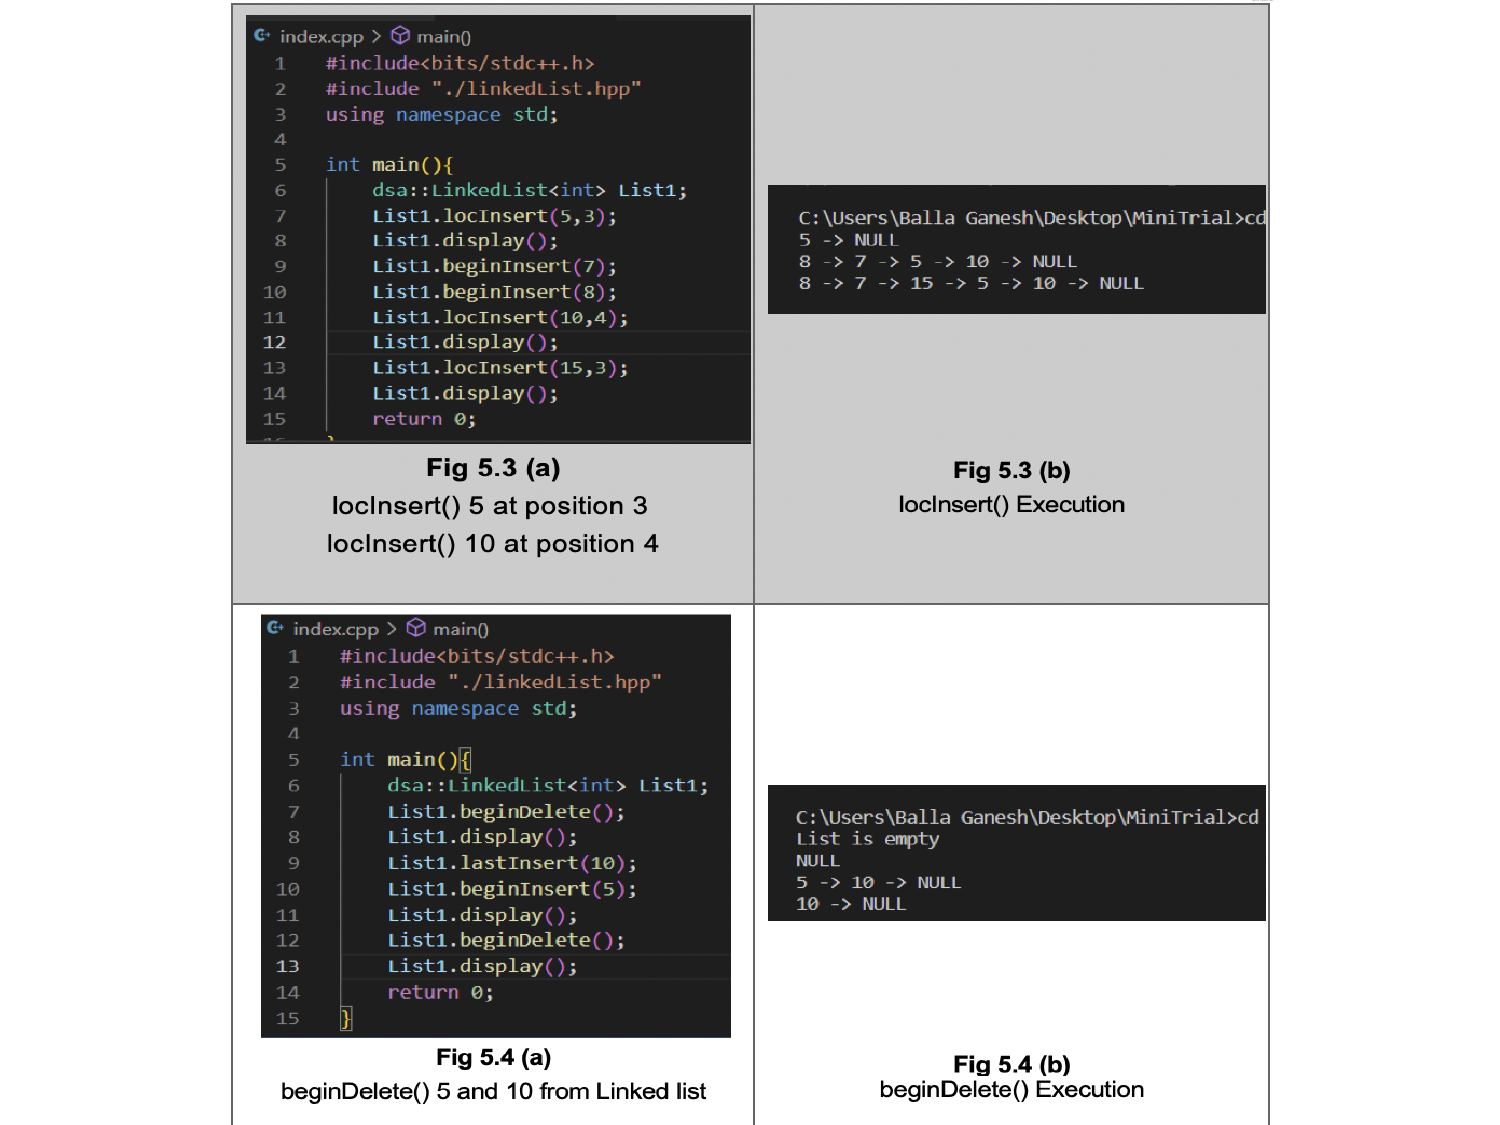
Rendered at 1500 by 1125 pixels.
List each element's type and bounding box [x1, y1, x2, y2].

picture [224, 0, 1276, 1125]
